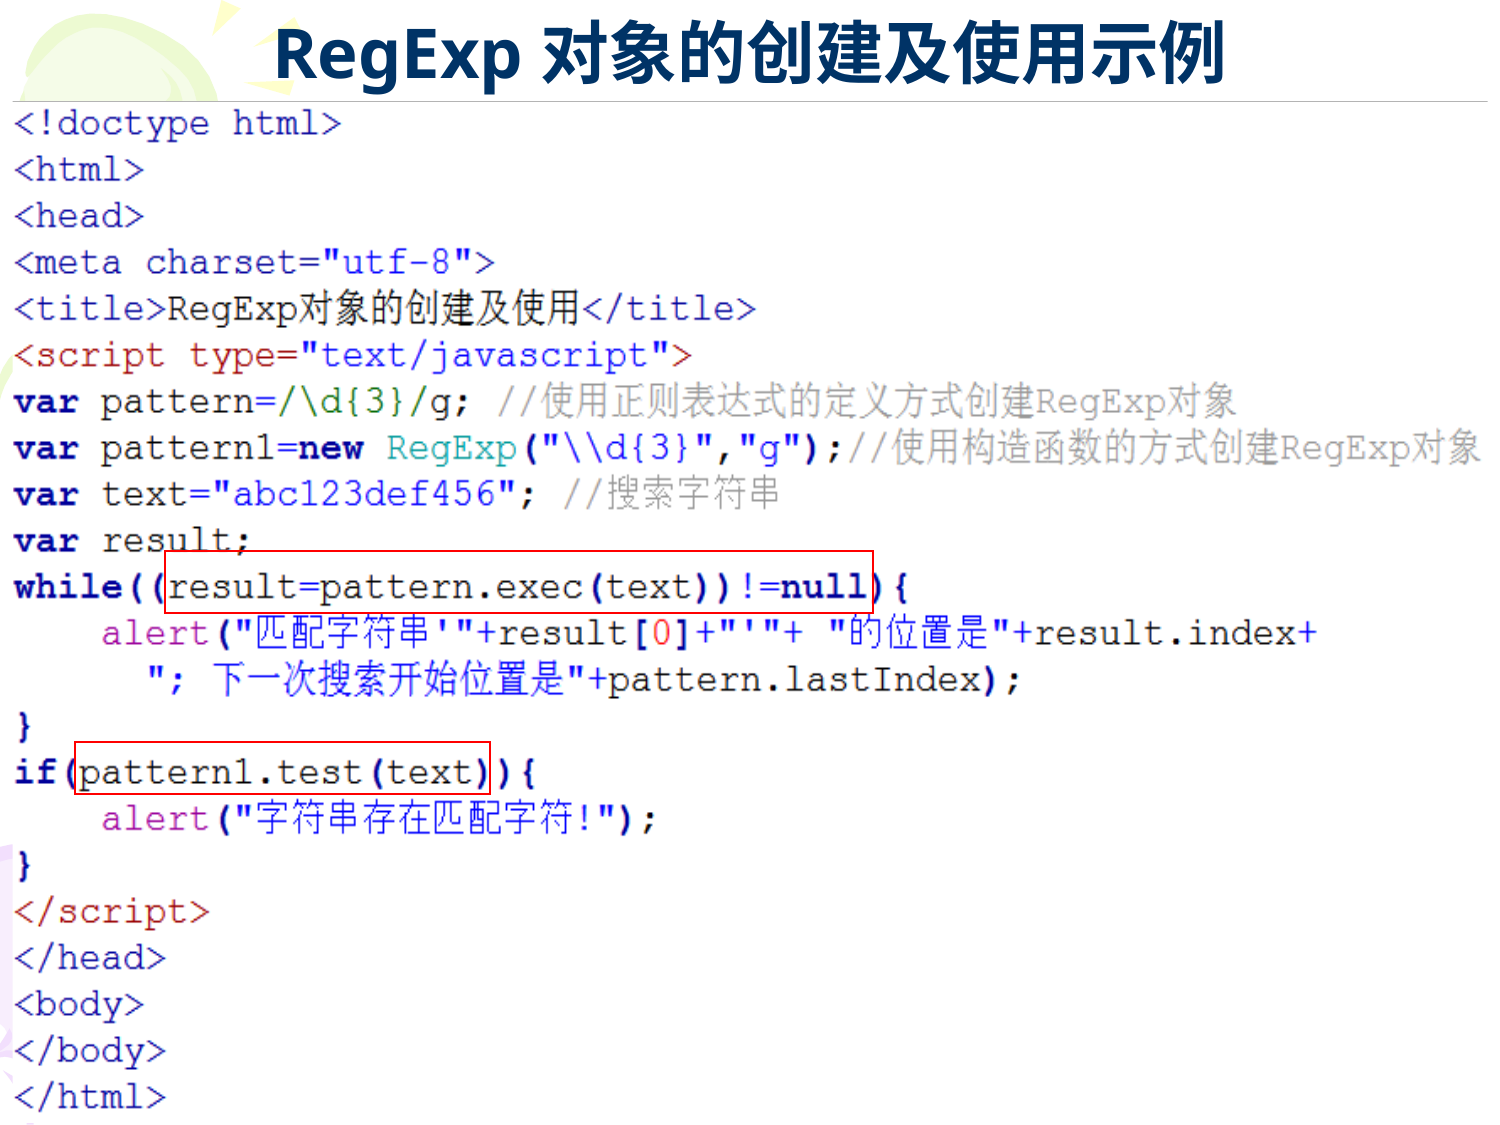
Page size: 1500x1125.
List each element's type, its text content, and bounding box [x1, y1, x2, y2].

title RegExp对象的创建及使用示例 [74, 11, 1426, 100]
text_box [12, 100, 1488, 1123]
